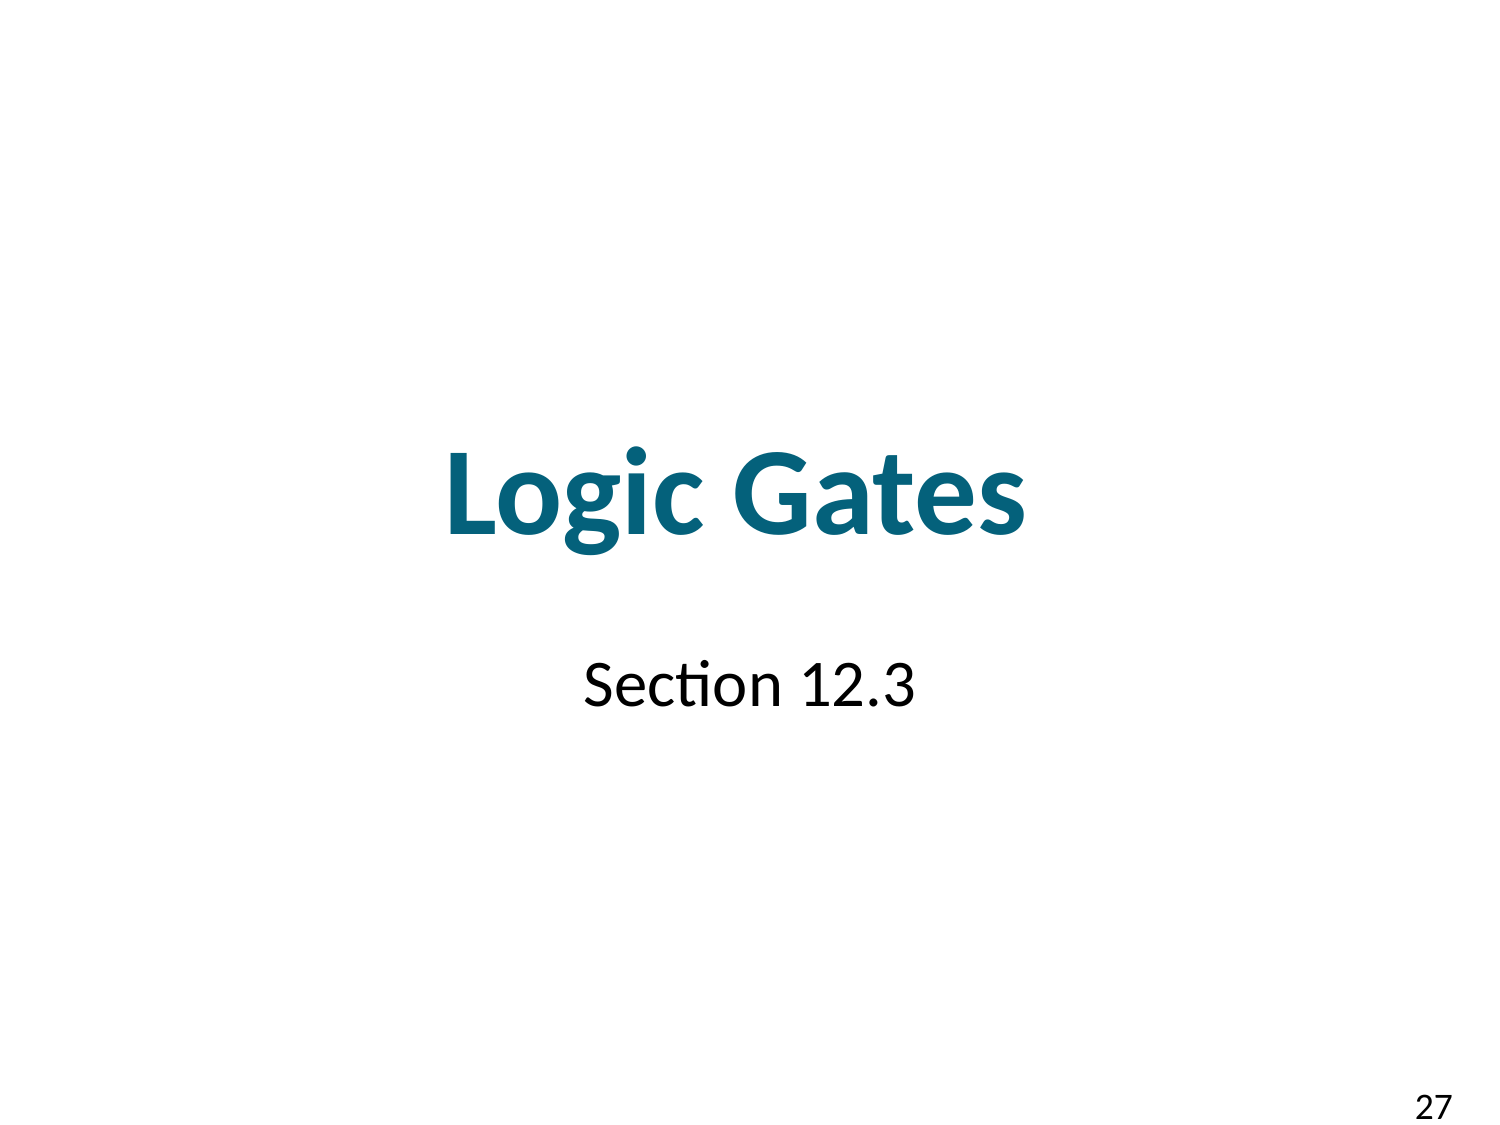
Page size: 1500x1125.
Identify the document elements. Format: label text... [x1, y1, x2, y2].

title Logic Gates [0, 357, 1500, 613]
list Section 12.3 [525, 632, 975, 738]
